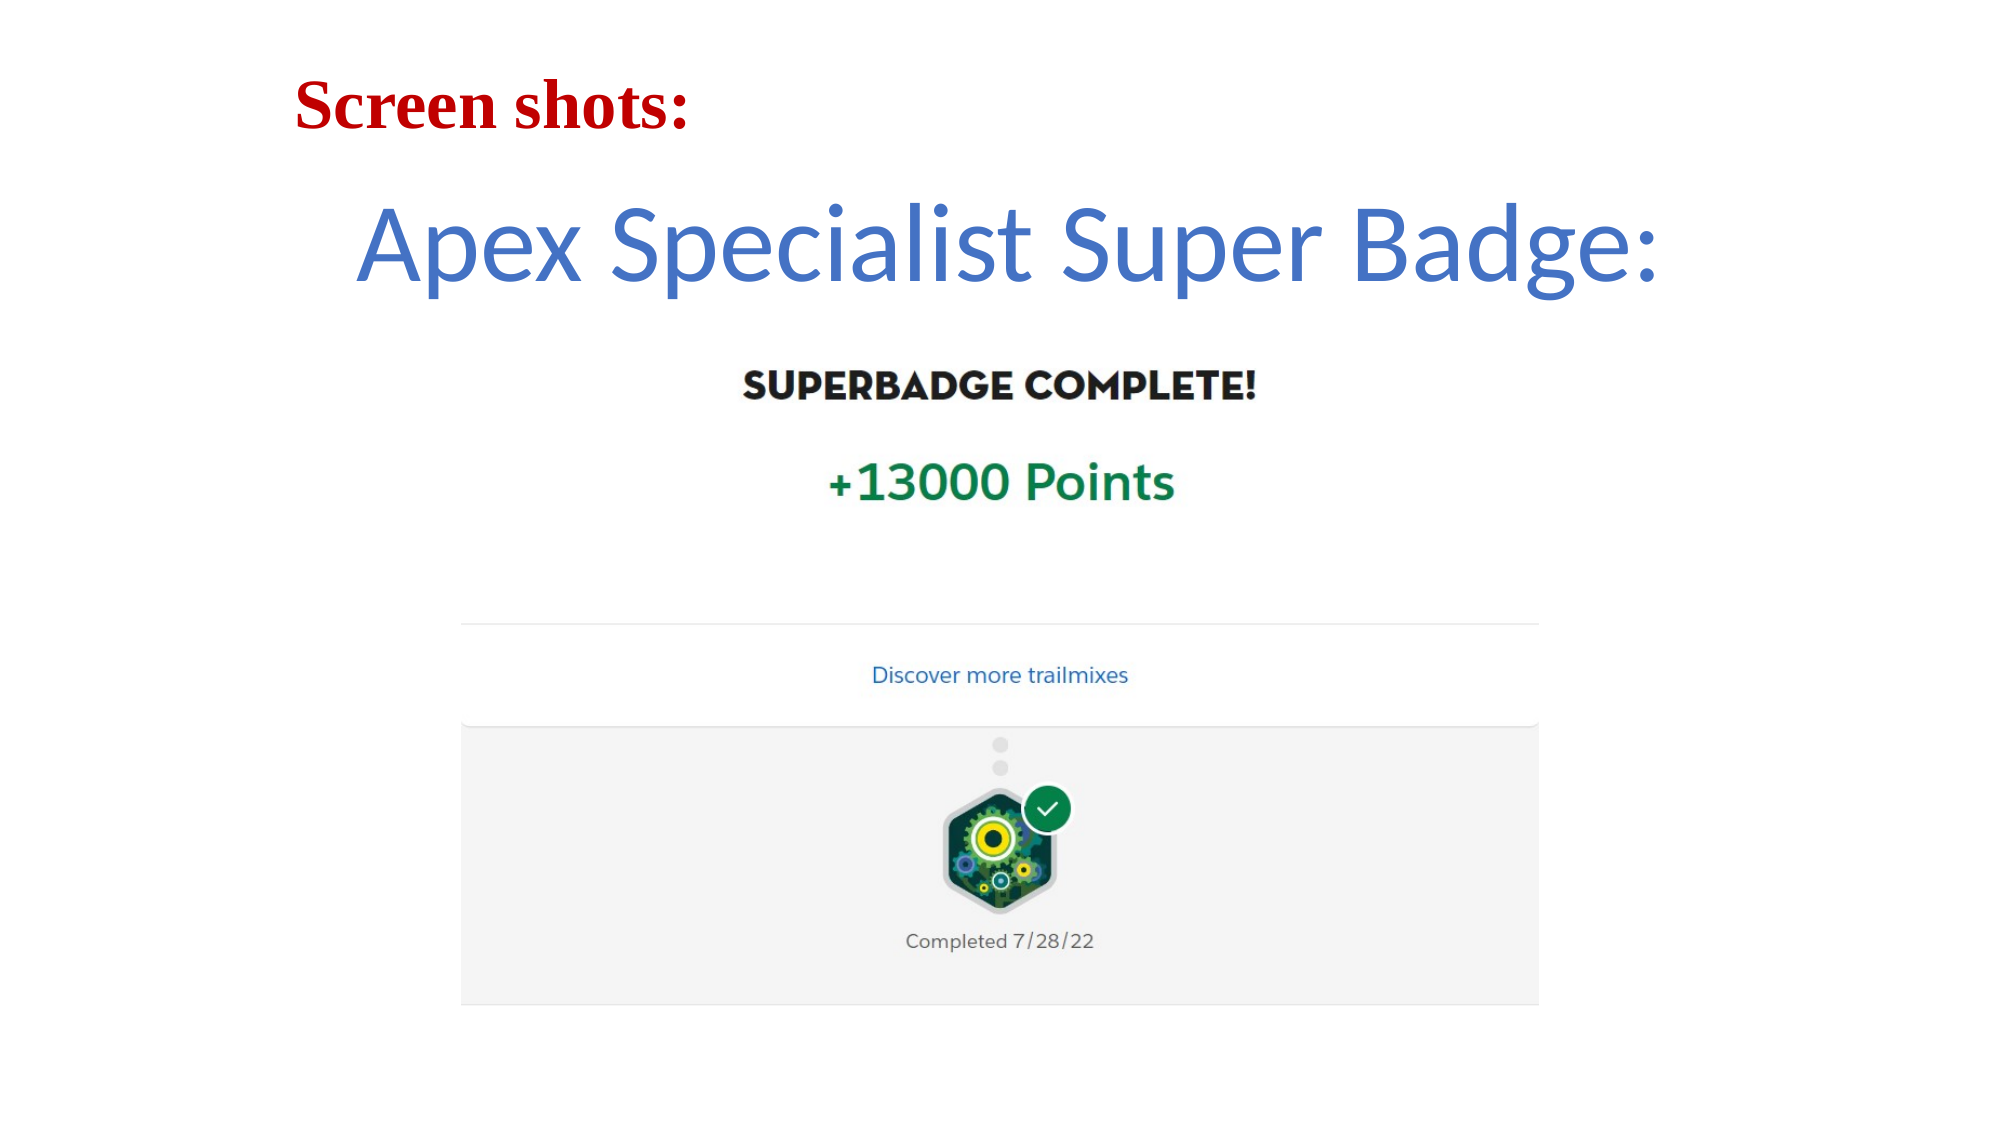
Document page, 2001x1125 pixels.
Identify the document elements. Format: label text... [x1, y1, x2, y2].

title Screen shots: [137, 59, 1863, 152]
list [461, 299, 1539, 1014]
text_box Apex Specialist Super Badge: [341, 161, 1679, 312]
